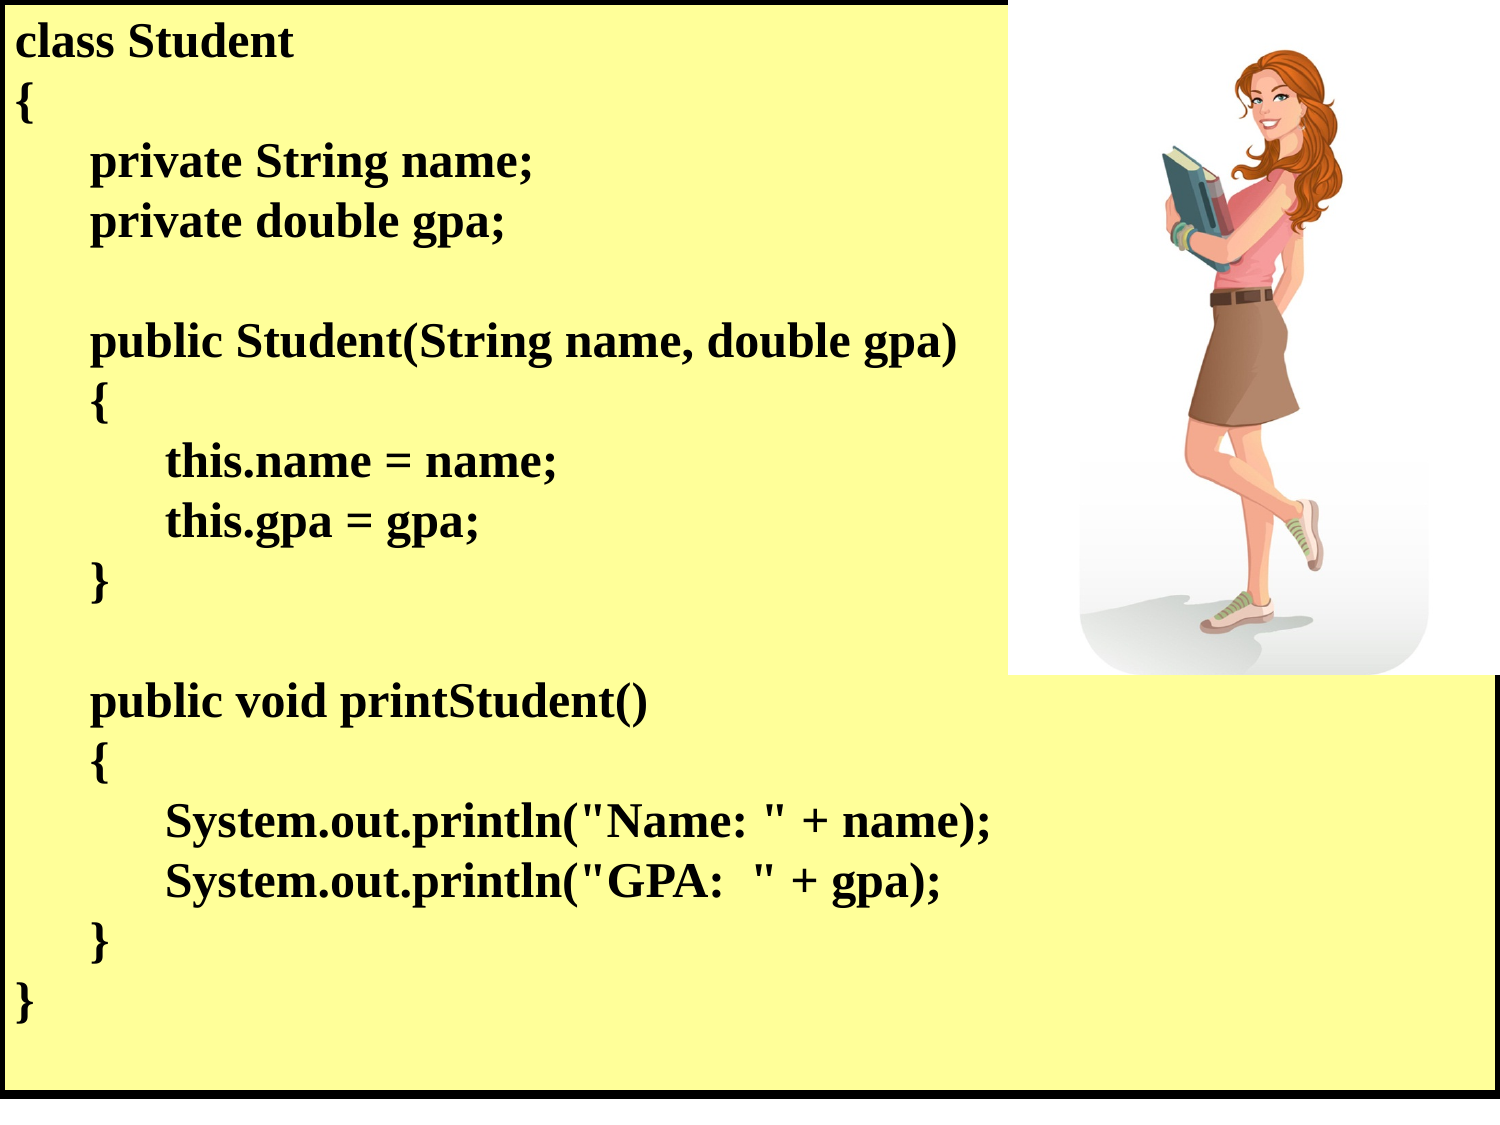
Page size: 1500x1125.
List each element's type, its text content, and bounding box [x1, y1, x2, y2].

picture [1007, 0, 1500, 676]
text_box class Student { private String name; private double gpa; public Student(String name, double gpa) { this.name = name; this.gpa = gpa; } public void printStudent() { System.out.println("Name: " + name); System.out.println("GPA: " + gpa); } } [0, 0, 1500, 1095]
